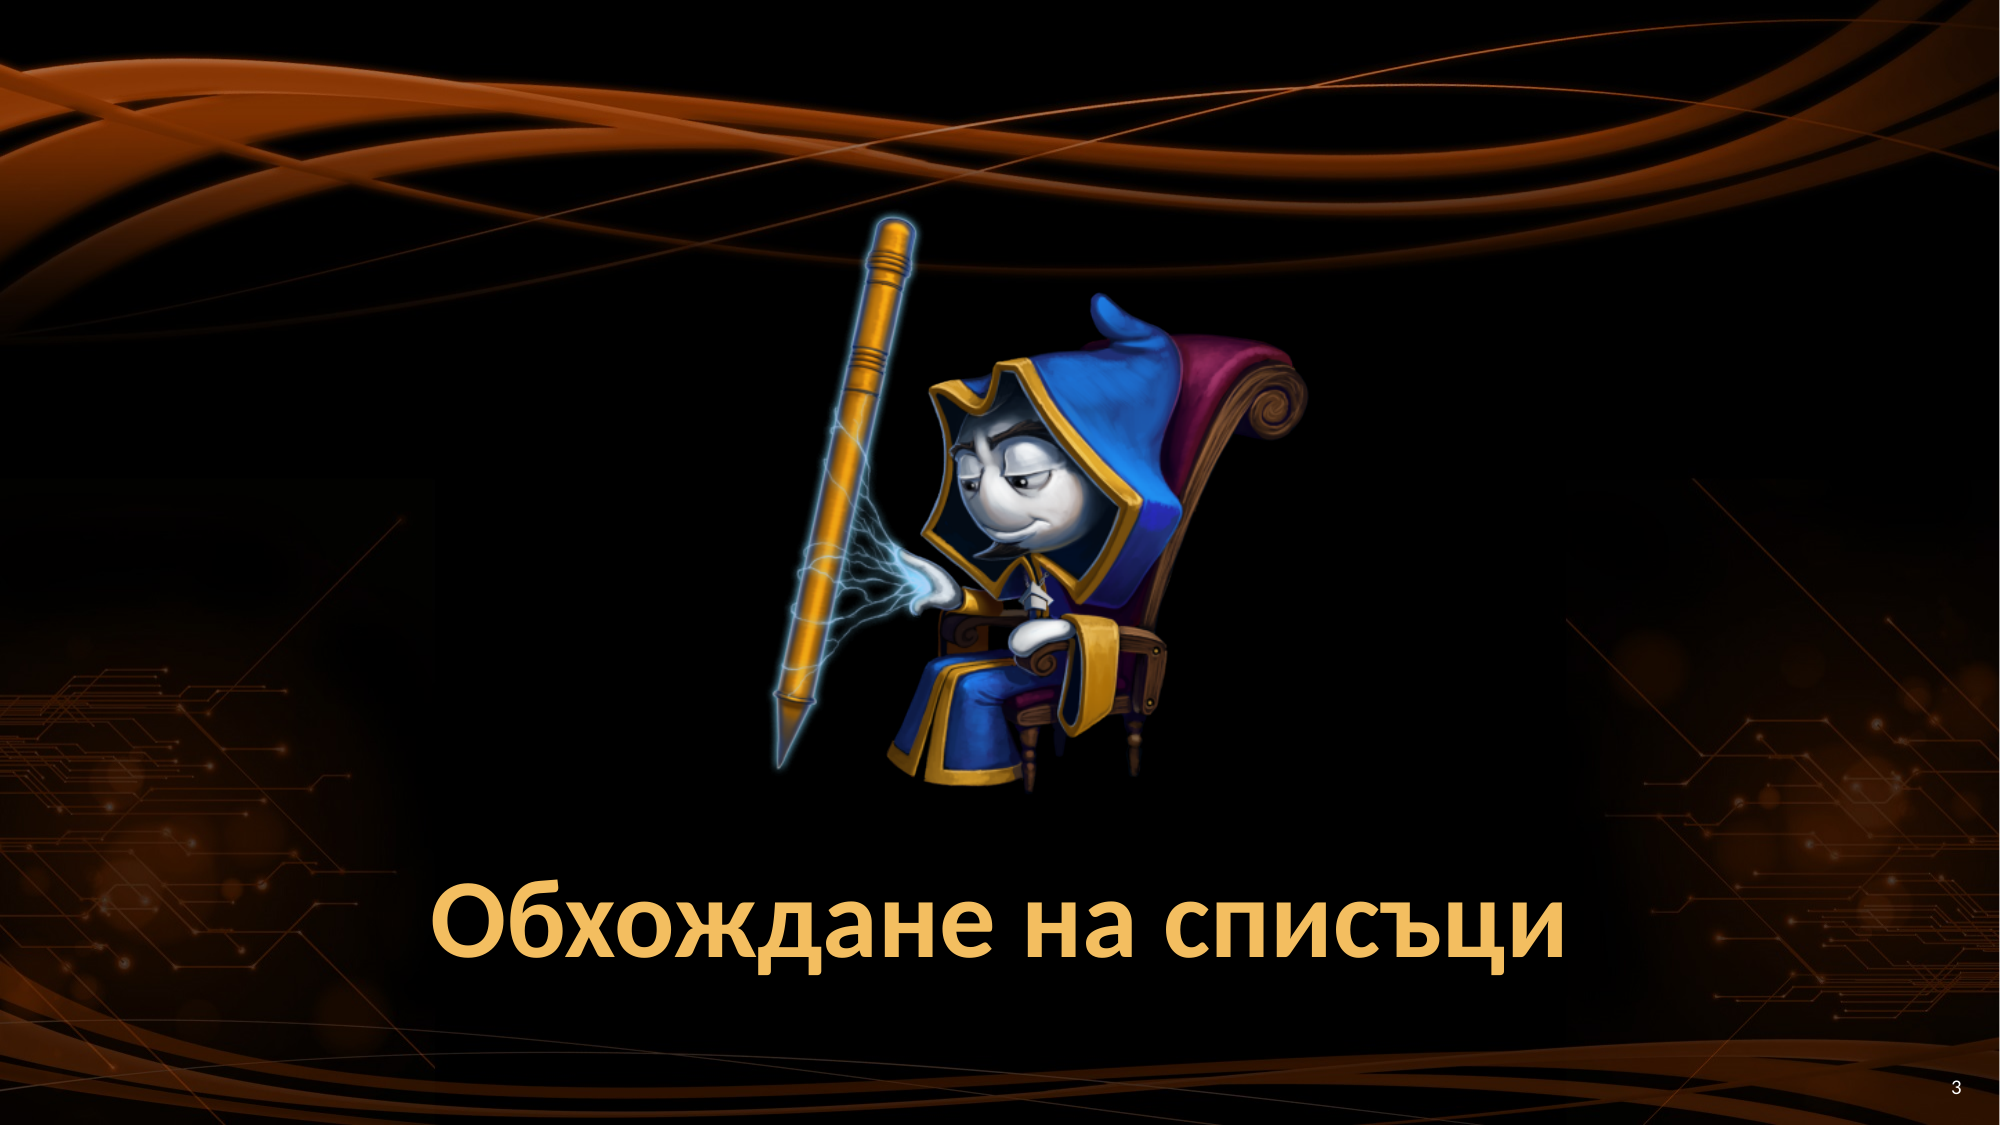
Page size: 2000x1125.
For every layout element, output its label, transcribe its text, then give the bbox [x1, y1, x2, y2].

text_box 3 [1897, 1070, 1968, 1103]
title Обхождане на списъци [149, 852, 1850, 988]
picture [0, 0, 2000, 1125]
